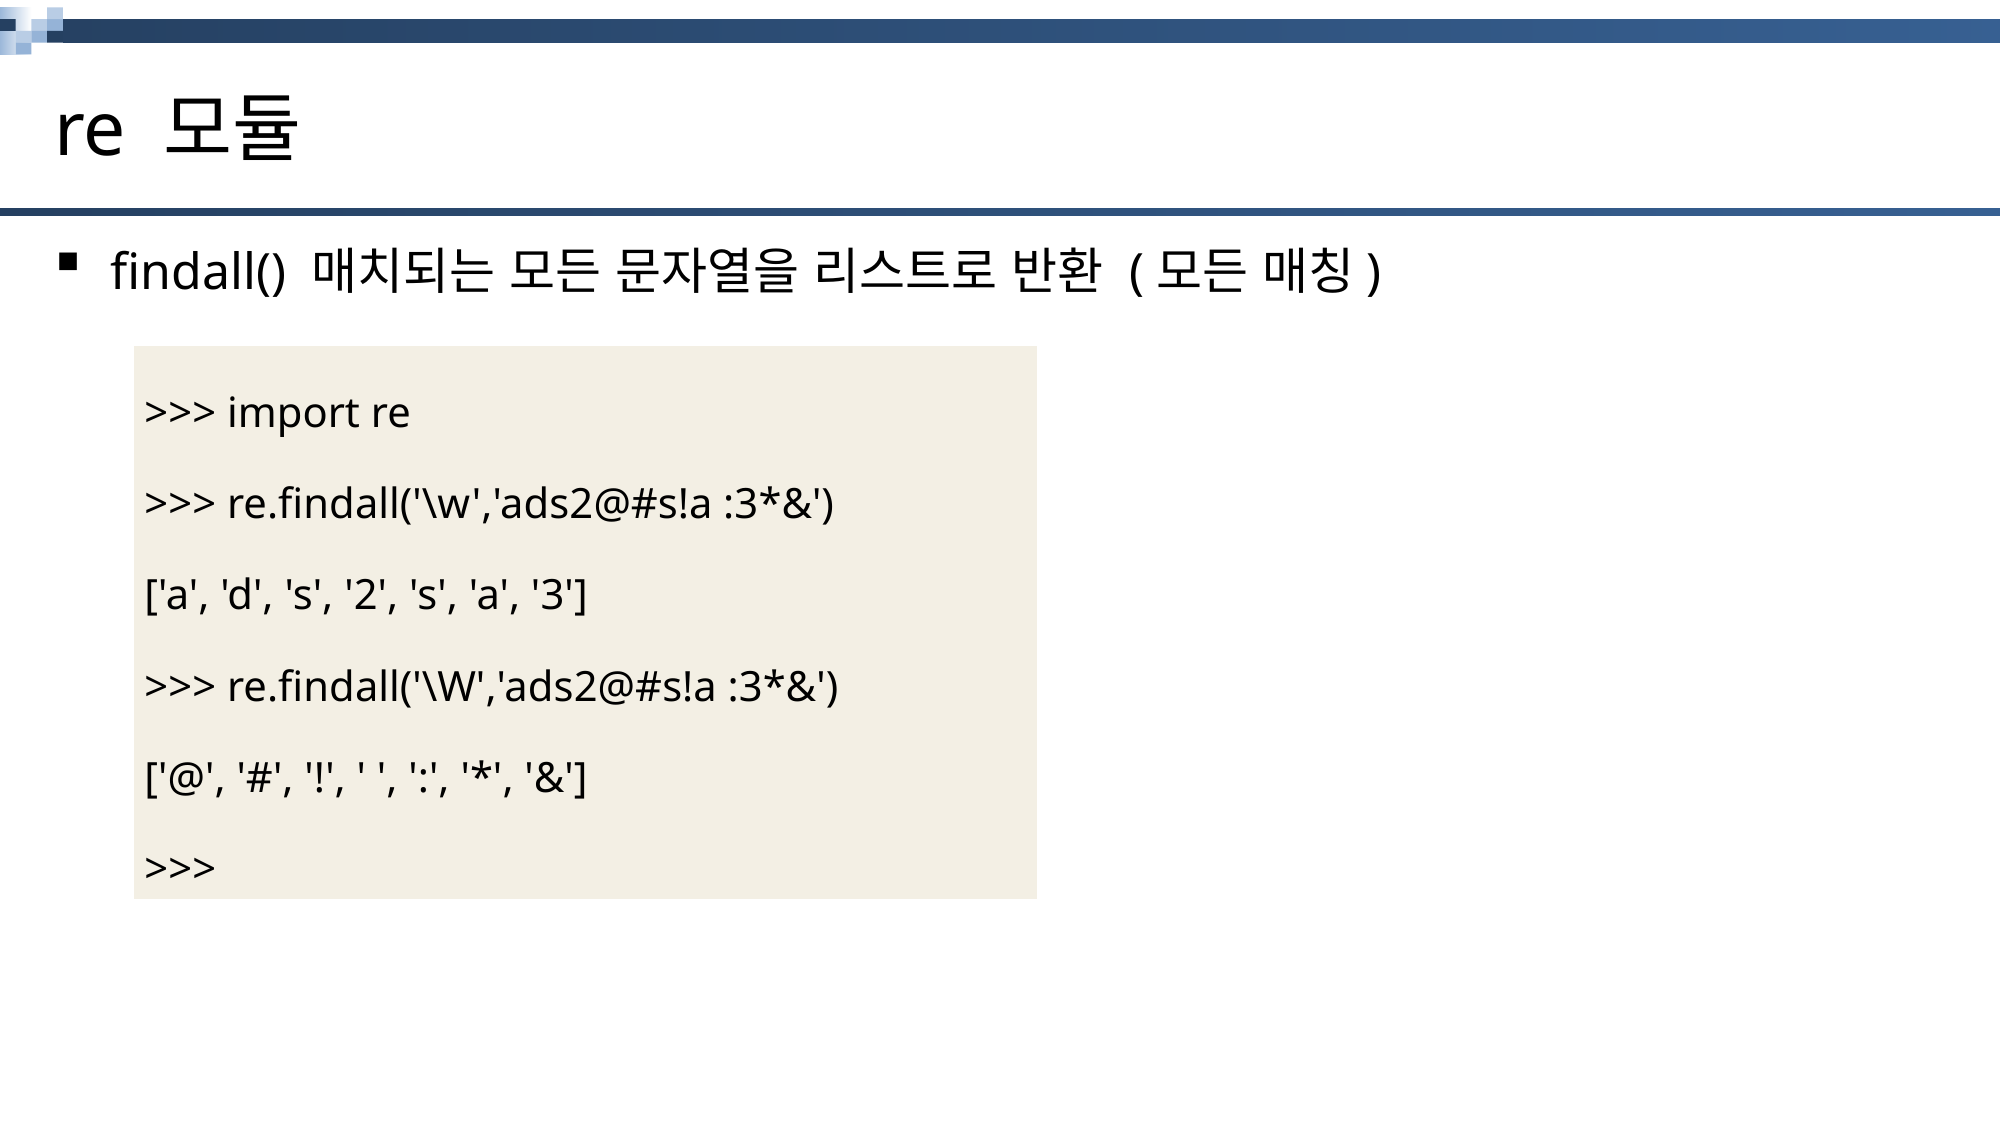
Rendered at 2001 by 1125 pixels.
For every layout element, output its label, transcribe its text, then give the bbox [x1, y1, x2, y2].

table_header >>> import re >>> re.findall('\w','ads2@#s!a :3*&') ['a', 'd', 's', '2', 's', 'a', '3'] >>> re.findall('\W','ads2@#s!a :3*&') ['@', '#', '!', ' ', ':', '*', '&'] >>> [134, 346, 1037, 899]
list findall() 매치되는 모든 문자열을 리스트로 반환 (모든 매칭) [39, 231, 1961, 1083]
title re 모듈 [39, 54, 1961, 197]
